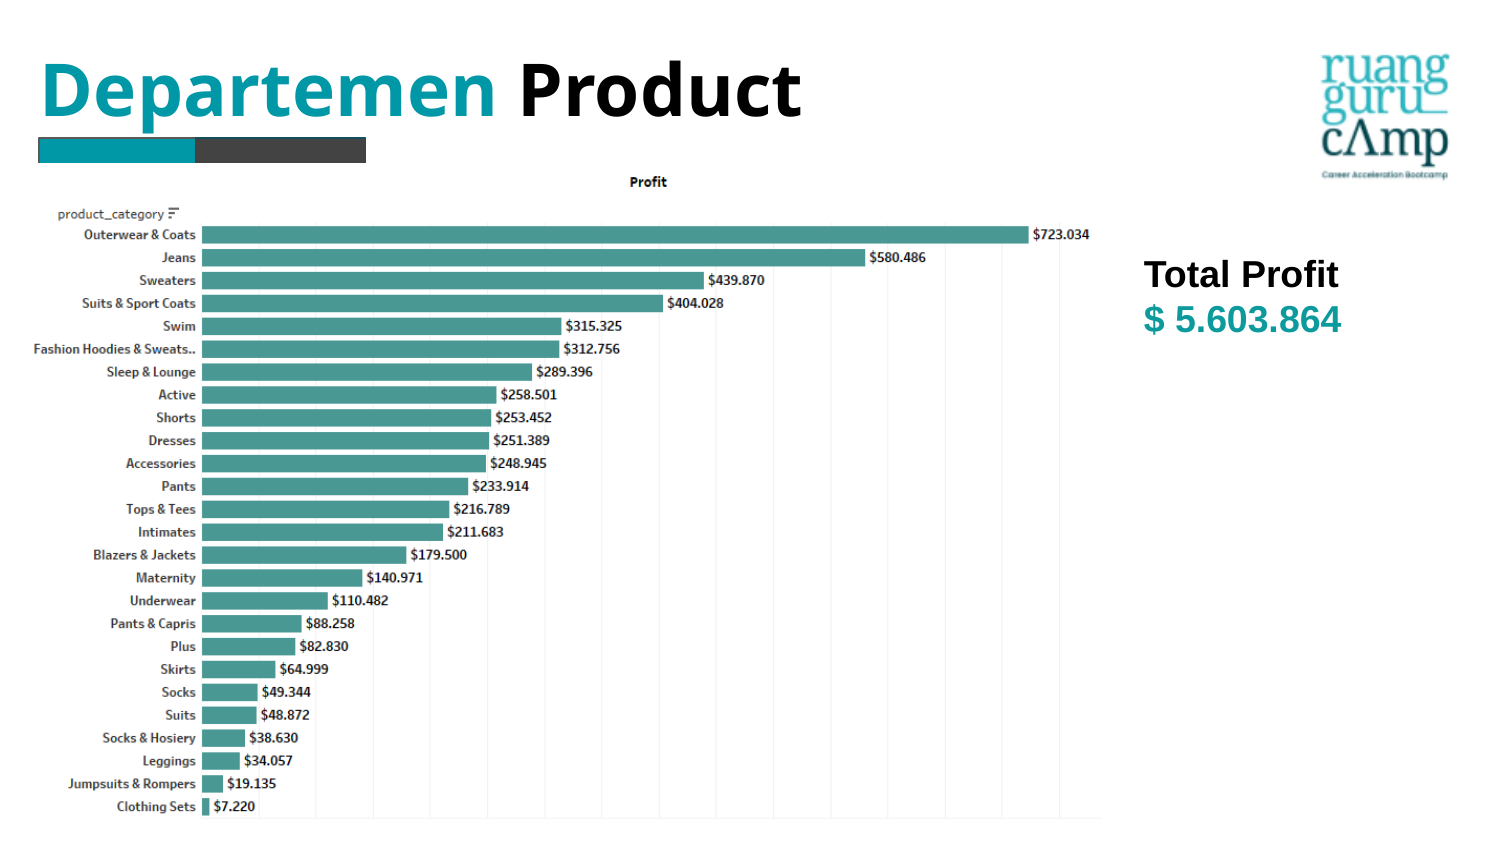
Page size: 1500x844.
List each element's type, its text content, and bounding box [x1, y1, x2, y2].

text_box Departemen Product [24, 28, 1113, 182]
picture [0, 0, 1500, 844]
text_box Total Profit $ 5.603.864 [1128, 212, 1500, 356]
text_box [195, 137, 366, 162]
text_box [39, 137, 195, 162]
